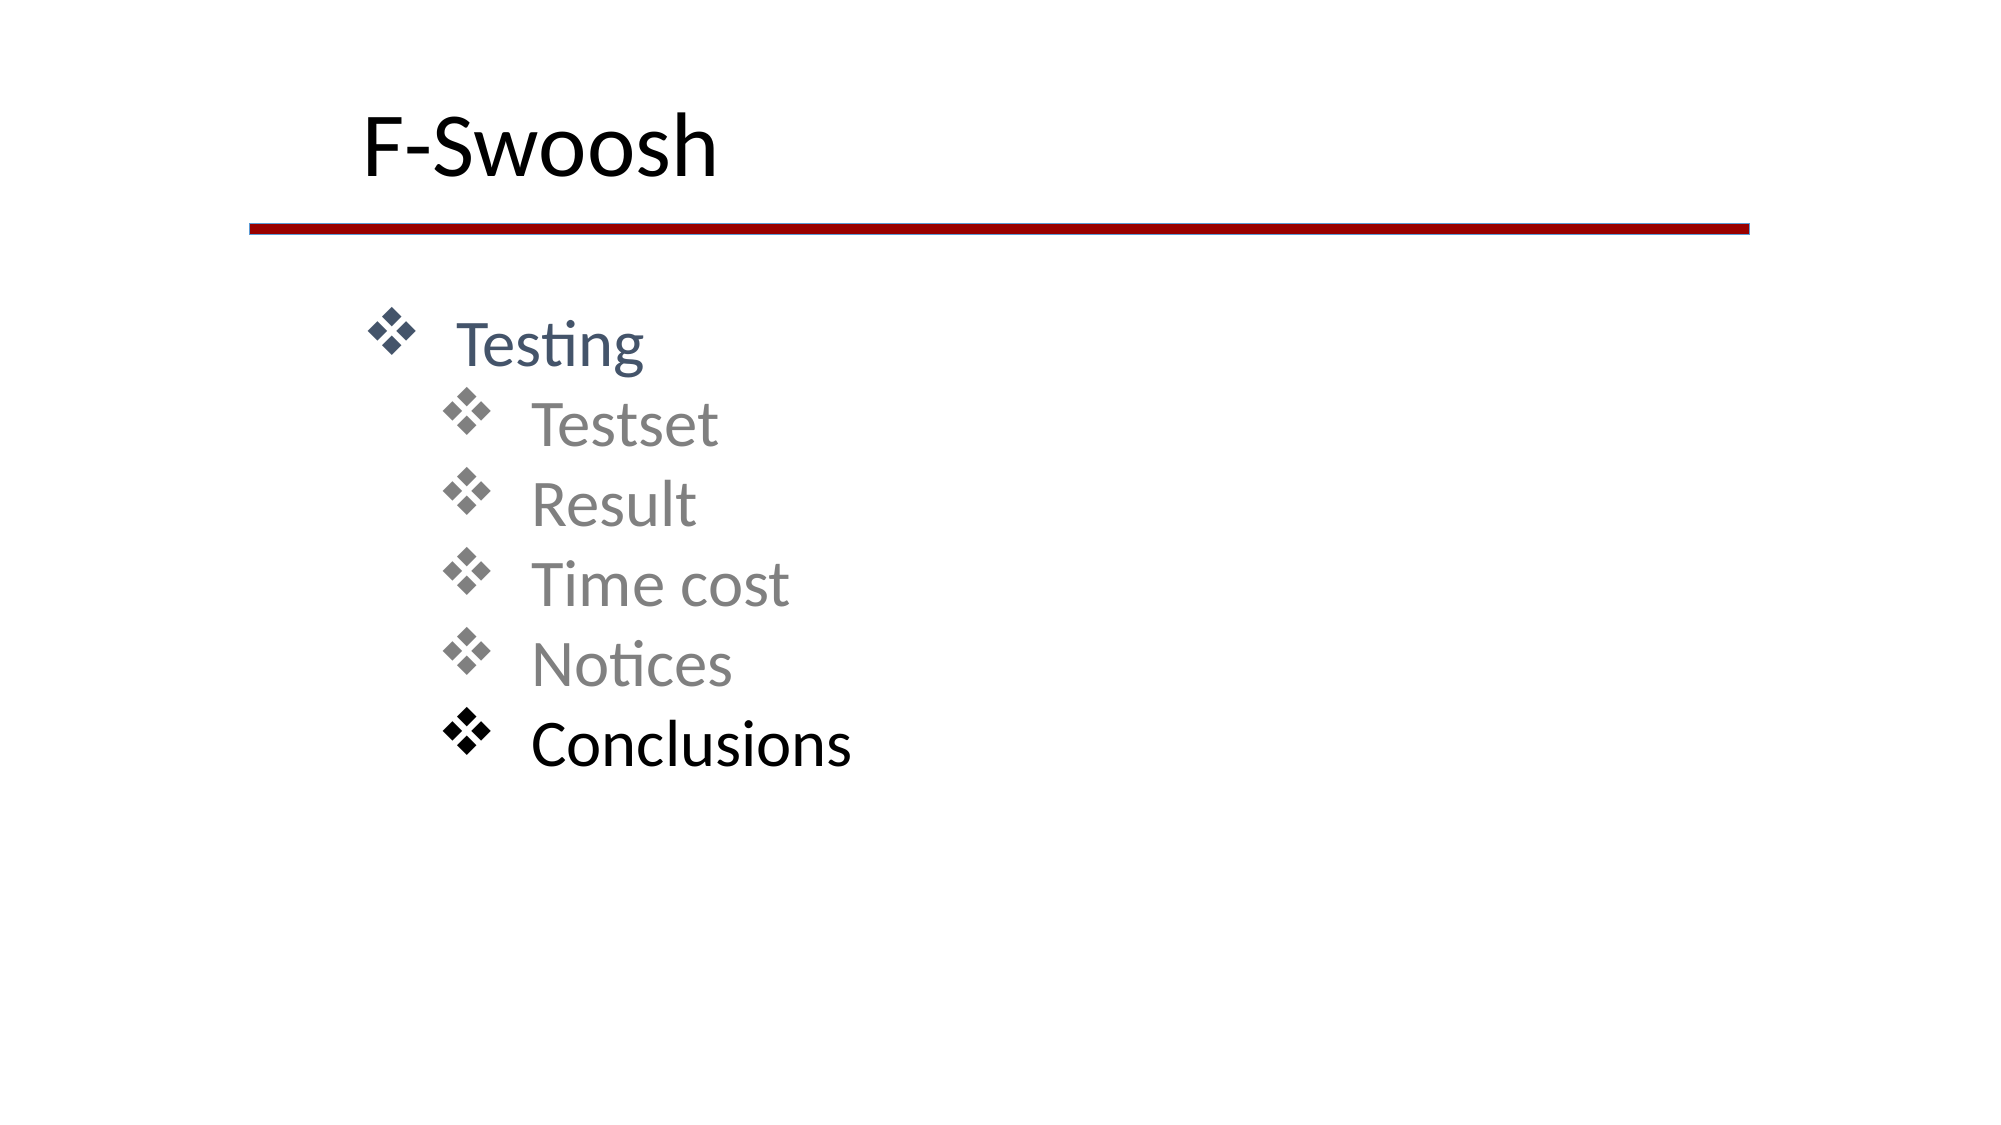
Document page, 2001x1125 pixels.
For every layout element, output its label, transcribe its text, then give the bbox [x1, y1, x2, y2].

text_box F-Swoosh [347, 77, 1541, 203]
text_box [249, 223, 1750, 235]
text_box Testing Testset Result Time cost Notices Conclusions [347, 292, 1720, 787]
